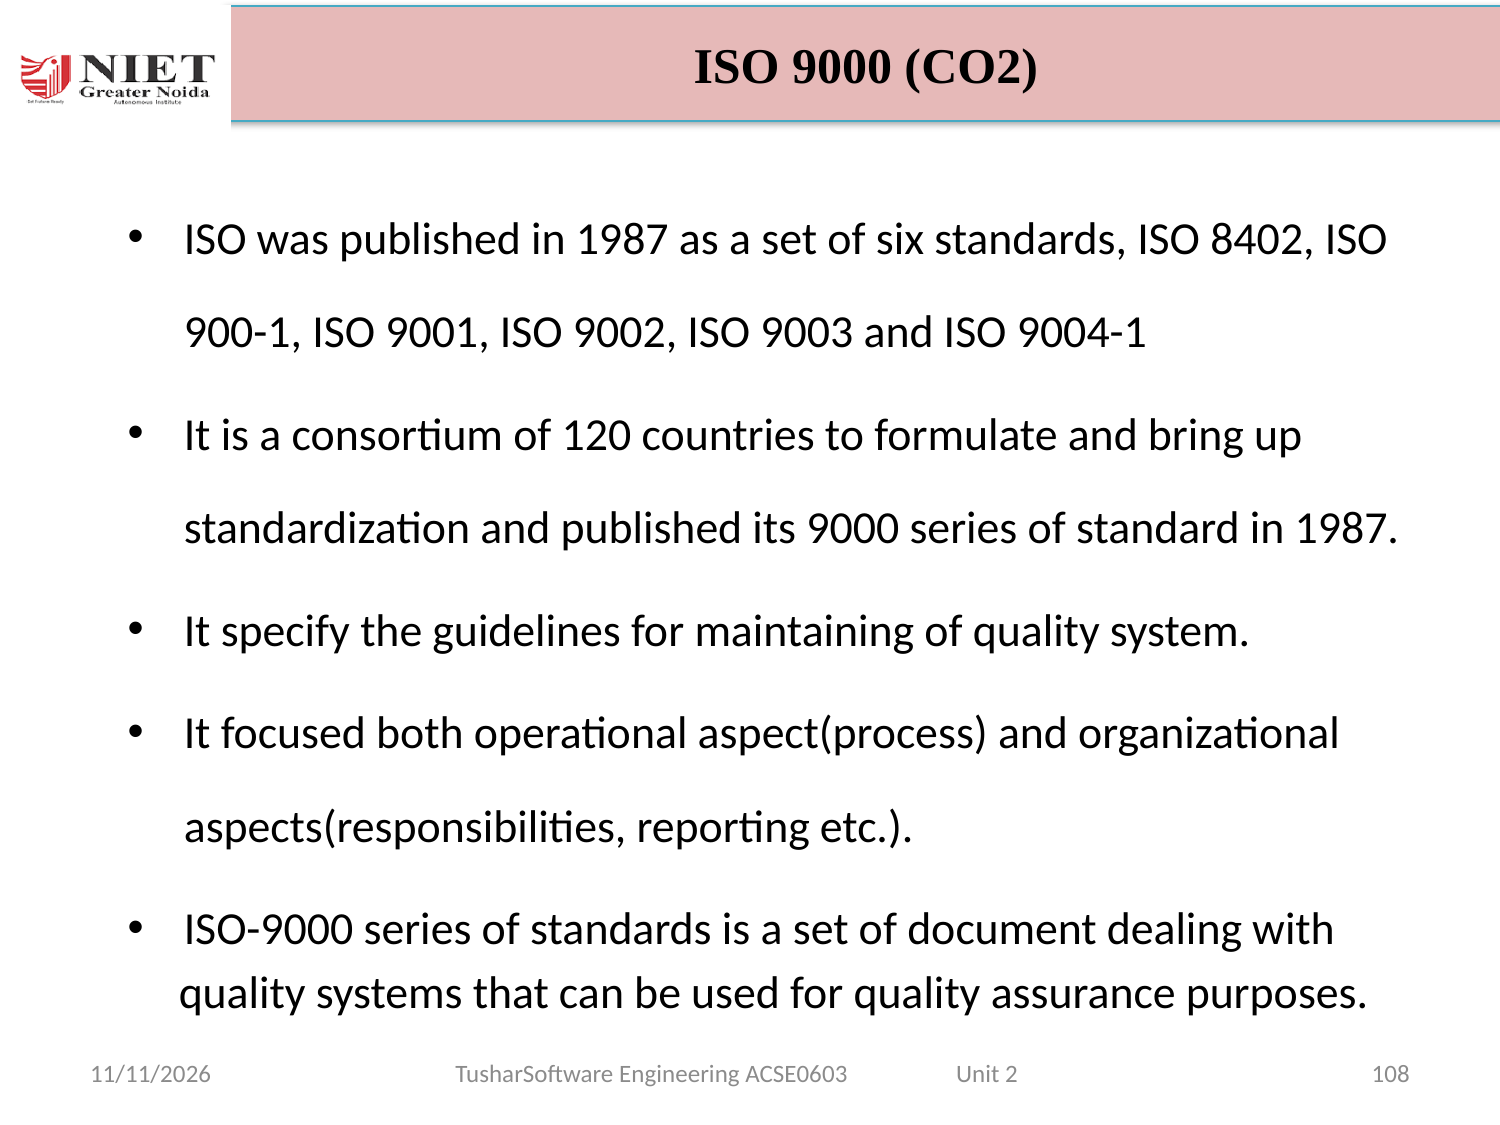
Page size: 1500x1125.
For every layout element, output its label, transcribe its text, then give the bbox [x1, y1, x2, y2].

text_box ISO 9000 (CO2) [231, 5, 1500, 122]
slide_number 108 [1113, 1042, 1425, 1103]
footer TusharSoftware Engineering ACSE0603 Unit 2 [425, 1042, 1113, 1103]
picture [6, 5, 231, 153]
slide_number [75, 1042, 425, 1103]
list ISO was published in 1987 as a set of six standards, ISO 8402, ISO 900-1, ISO 9001, ISO 9002, ISO 9003 and ISO 9004-1 It is a consortium of 120 countries to formulate and bring up standardization and published its 9000 series of standard in 1987. It specify the guidelines for maintaining of quality system. It focused both operational aspect(process) and organizational aspects(responsibilities, reporting etc.). ISO-9000 series of standards is a set of document dealing with quality systems that can be used for quality assurance purposes. [112, 162, 1500, 1088]
